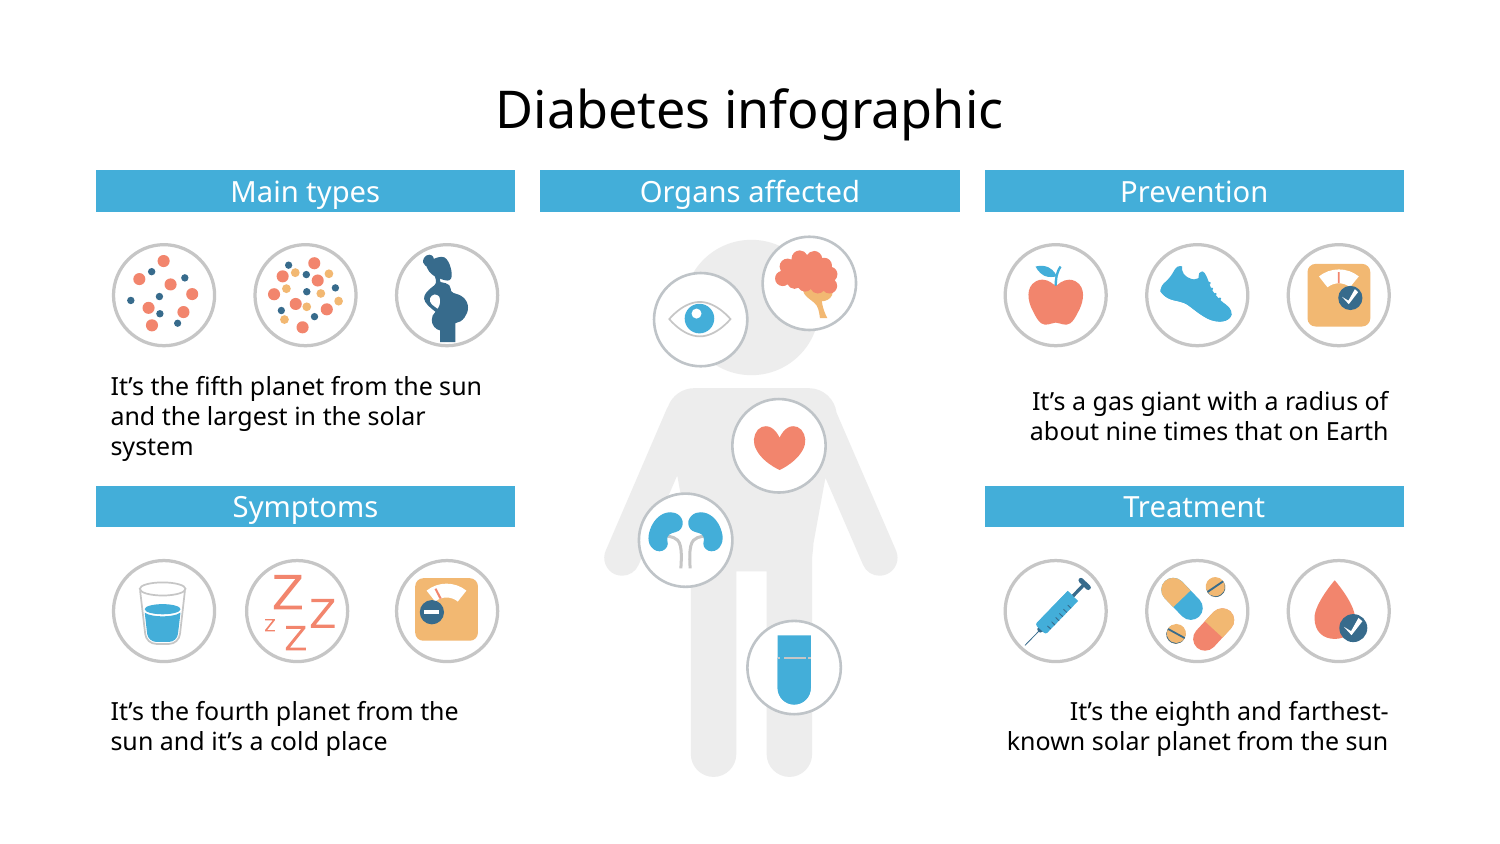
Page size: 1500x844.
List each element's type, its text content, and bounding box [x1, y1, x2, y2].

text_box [601, 236, 901, 778]
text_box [396, 560, 498, 662]
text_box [113, 560, 215, 662]
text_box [113, 244, 215, 346]
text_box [1146, 560, 1249, 662]
text_box Symptoms [95, 485, 516, 527]
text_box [1287, 244, 1390, 346]
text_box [1004, 244, 1107, 346]
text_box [396, 244, 498, 346]
text_box It’s the eighth and farthest-known solar planet from the sun [984, 673, 1405, 777]
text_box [254, 244, 357, 346]
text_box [1287, 560, 1390, 662]
text_box It’s a gas giant with a radius of about nine times that on Earth [984, 364, 1405, 468]
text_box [1004, 560, 1107, 662]
text_box Diabetes infographic [116, 74, 1384, 141]
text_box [246, 560, 348, 662]
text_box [1146, 244, 1249, 346]
text_box Main types [95, 170, 516, 212]
text_box Treatment [984, 485, 1405, 527]
text_box Prevention [984, 170, 1405, 212]
text_box It’s the fifth planet from the sun and the largest in the solar system [95, 364, 516, 468]
text_box It’s the fourth planet from the sun and it’s a cold place [95, 673, 516, 777]
text_box Organs affected [540, 170, 960, 212]
